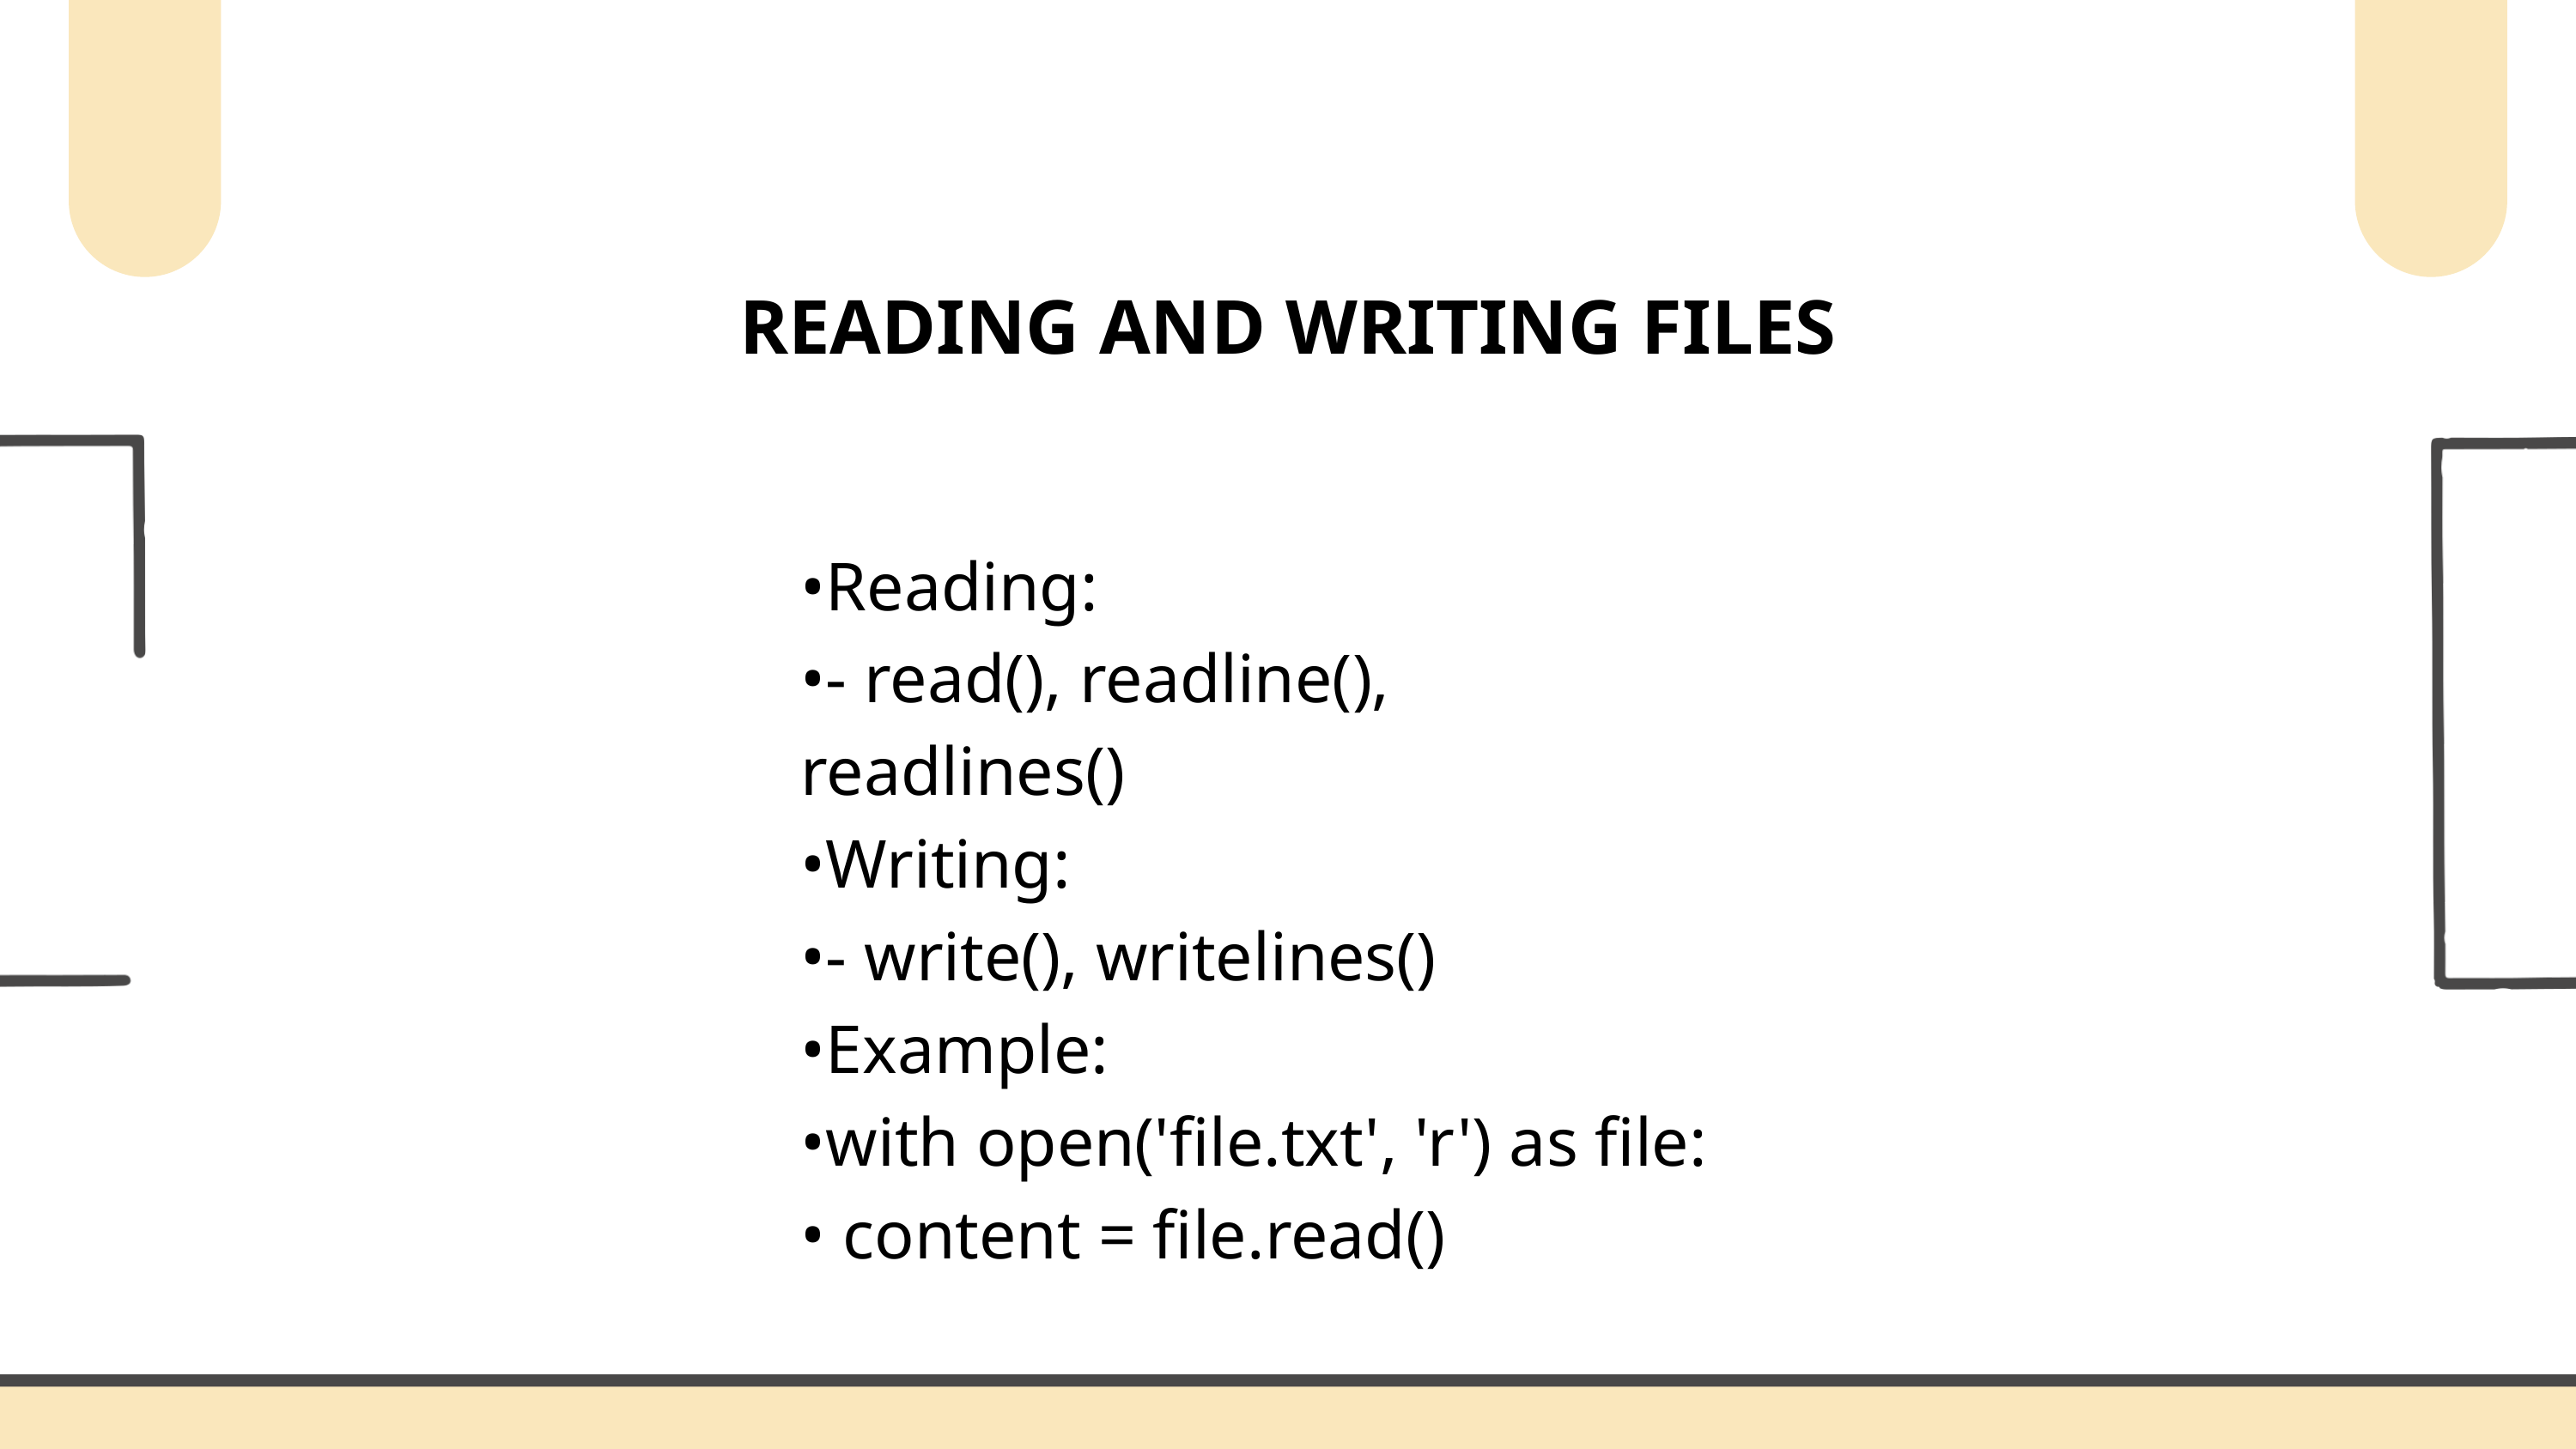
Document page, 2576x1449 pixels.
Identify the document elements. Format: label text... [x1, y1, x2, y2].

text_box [0, 1379, 2576, 1449]
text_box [2354, 0, 2508, 277]
text_box [0, 434, 146, 990]
text_box •Reading: •- read(), readline(), readlines() •Writing: •- write(), writelines() •Example: •with open('file.txt', 'r') as file: • content = file.read() [800, 530, 1728, 1272]
text_box READING AND WRITING FILES [610, 264, 1966, 369]
text_box [2431, 434, 2576, 990]
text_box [68, 0, 222, 277]
